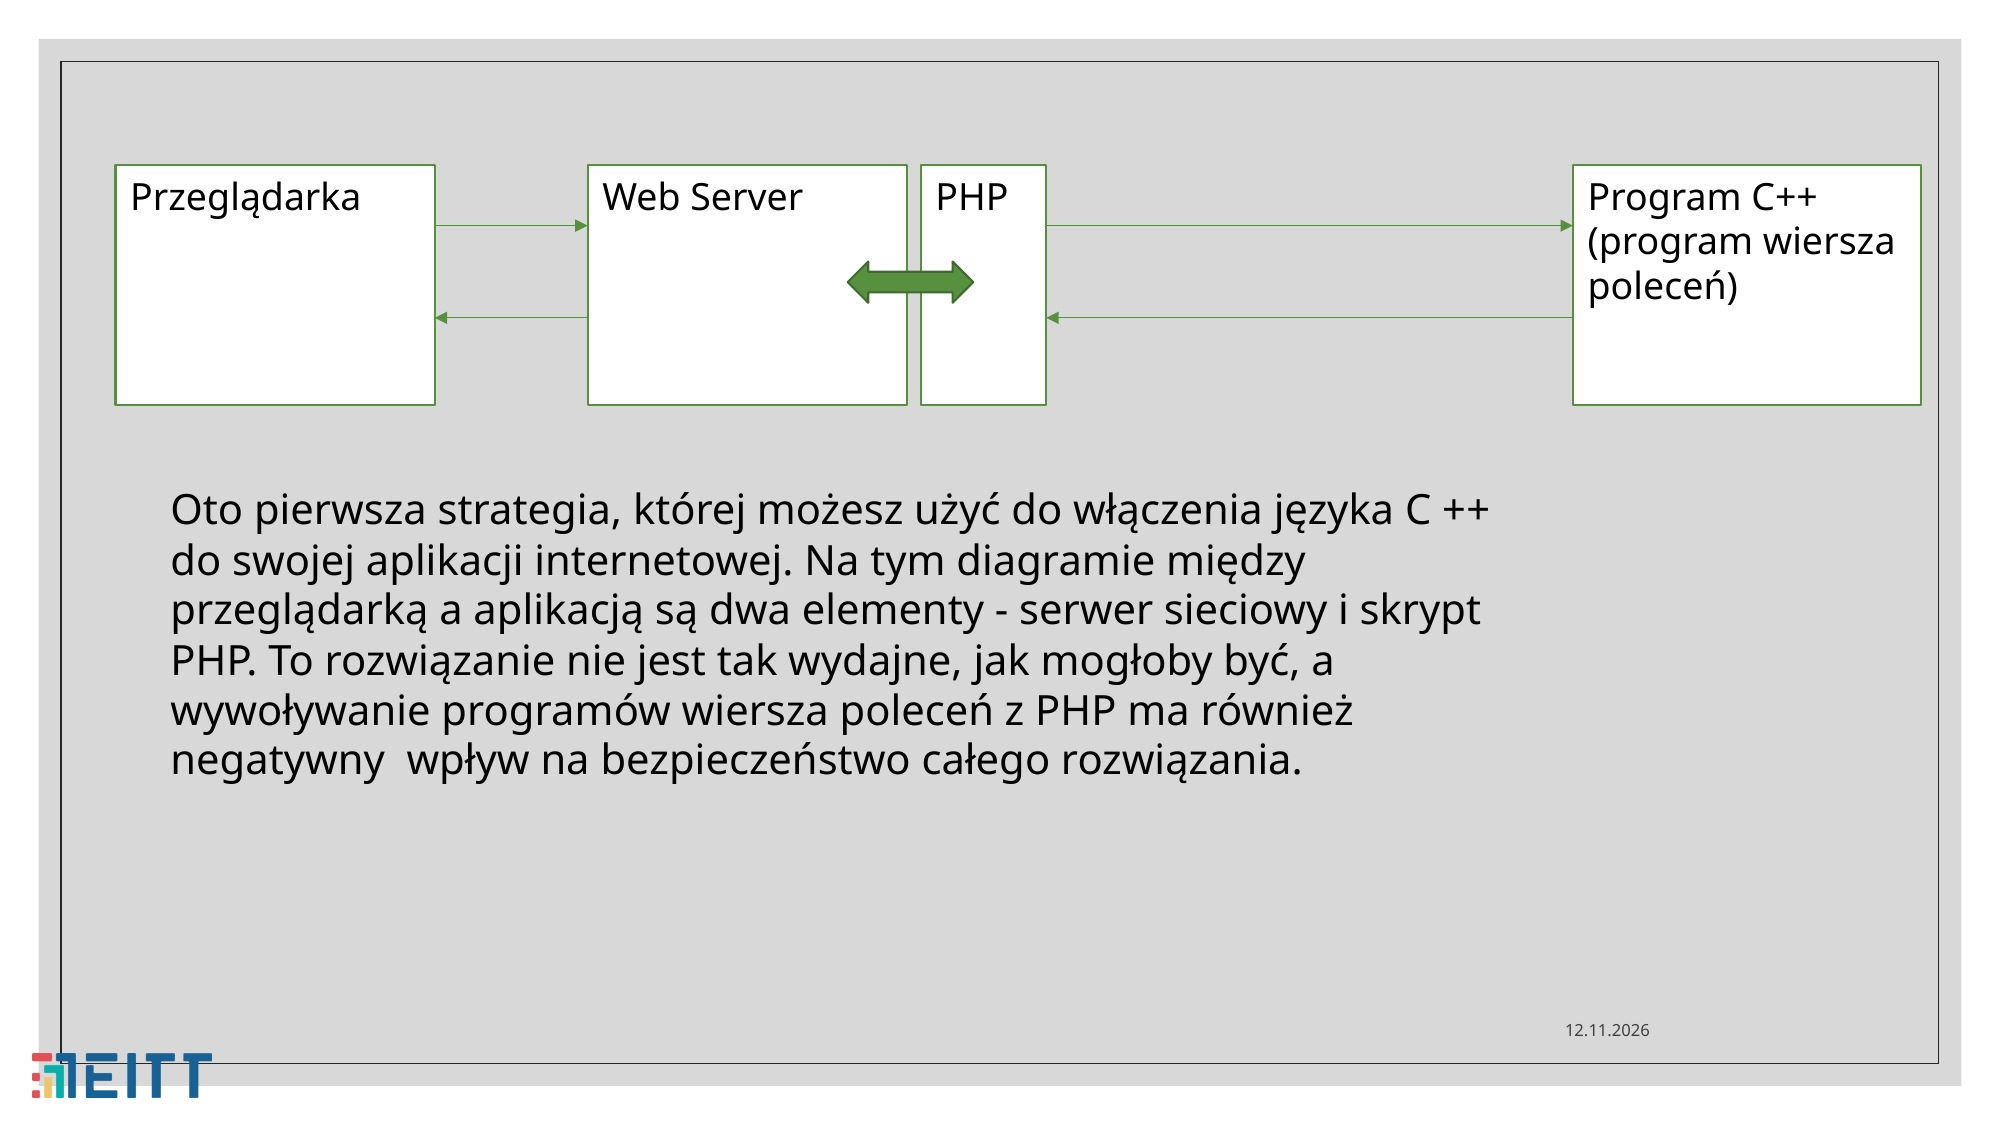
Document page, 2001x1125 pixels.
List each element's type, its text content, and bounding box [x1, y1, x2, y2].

text_box [846, 260, 975, 304]
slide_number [1190, 990, 1665, 1050]
text_box PHP [920, 164, 1047, 406]
text_box Web Server [587, 164, 908, 406]
picture [32, 1053, 212, 1098]
text_box Oto pierwsza strategia, której możesz użyć do włączenia języka C ++ do swojej aplikacji internetowej. Na tym diagramie między przeglądarką a aplikacją są dwa elementy - serwer sieciowy i skrypt PHP. To rozwiązanie nie jest tak wydajne, jak mogłoby być, a wywoływanie programów wiersza poleceń z PHP ma również negatywny wpływ na bezpieczeństwo całego rozwiązania. [155, 475, 1540, 791]
text_box Program C++ (program wiersza poleceń) [1572, 164, 1922, 406]
text_box Przeglądarka [114, 164, 436, 406]
